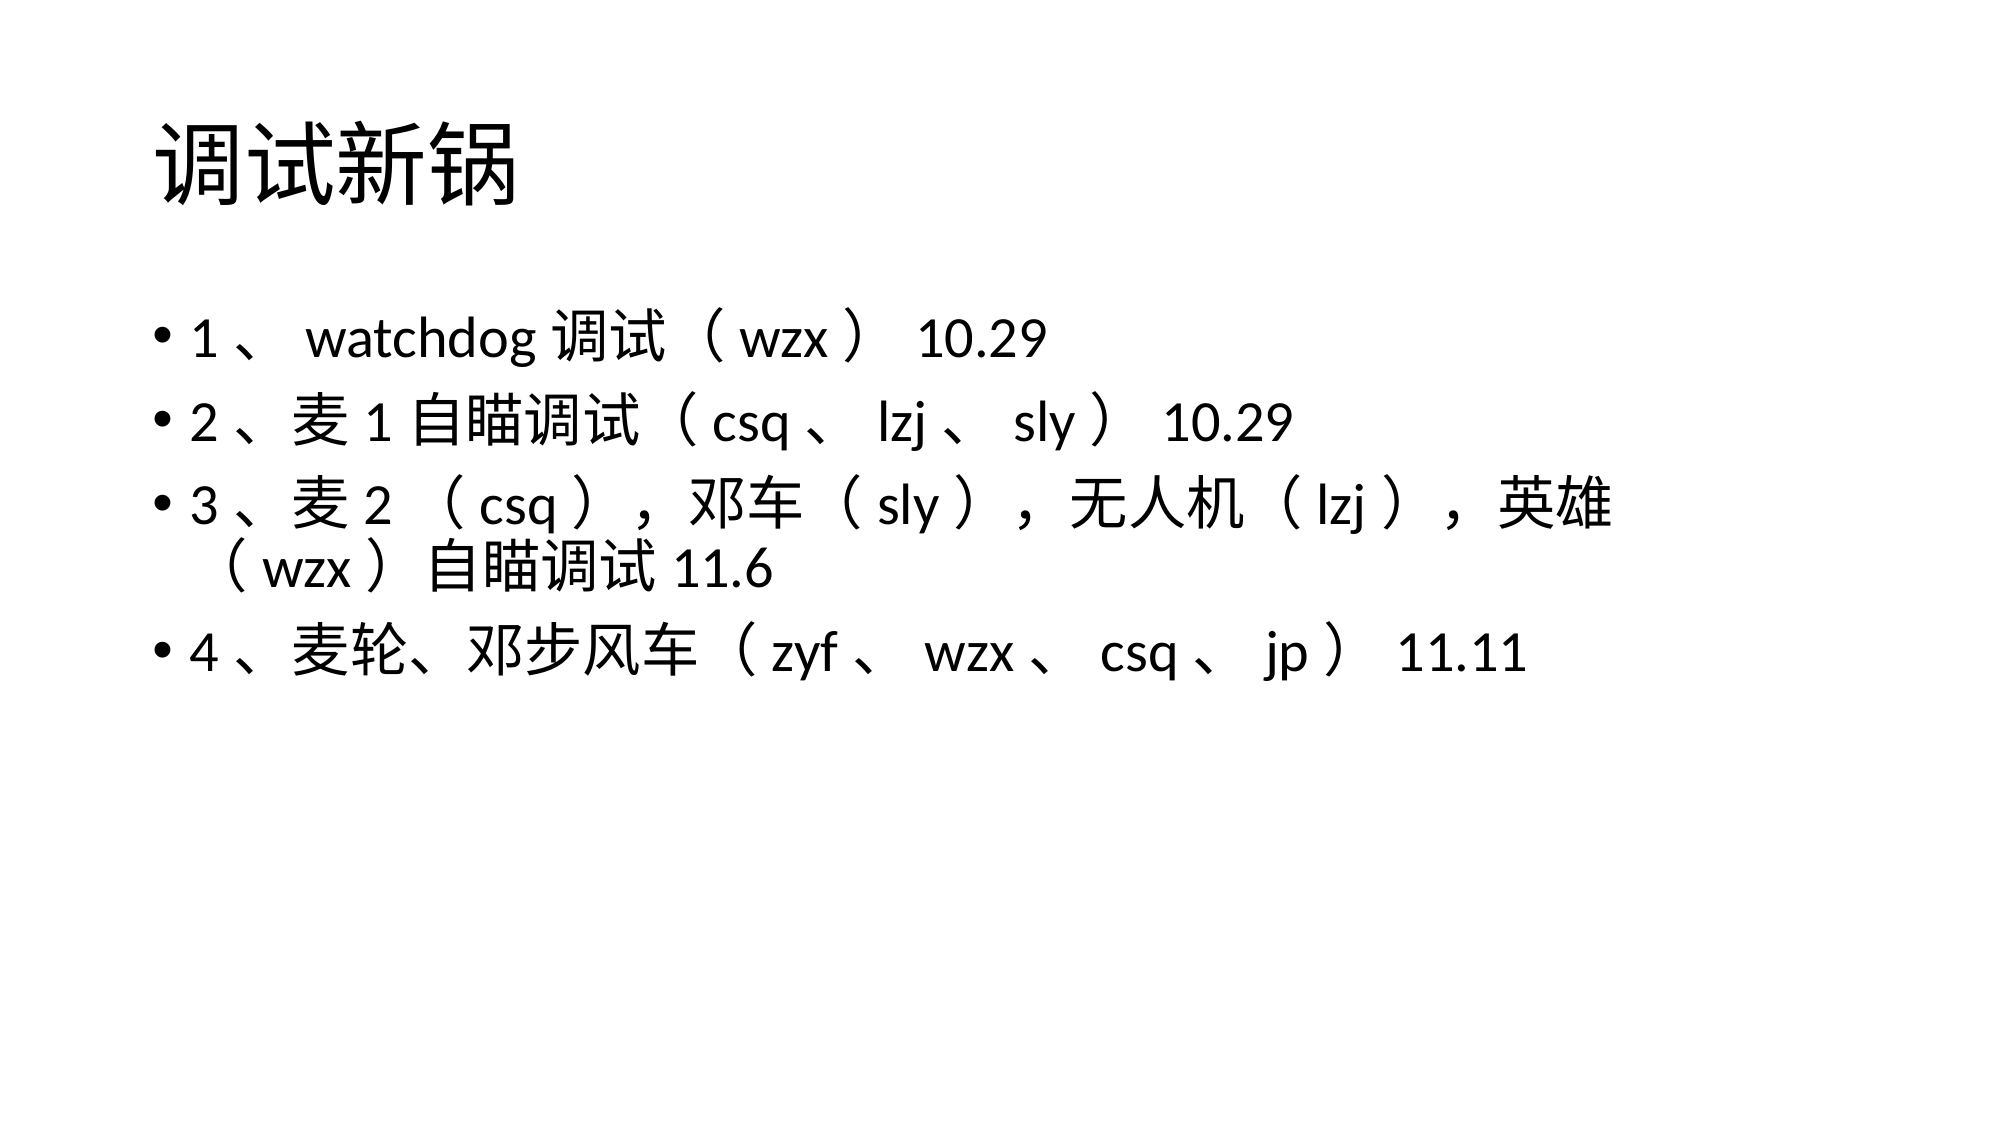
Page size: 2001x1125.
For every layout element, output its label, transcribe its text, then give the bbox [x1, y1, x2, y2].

title 调试新锅 [137, 59, 1863, 278]
list 1、watchdog调试（wzx）10.29 2、麦1自瞄调试（csq、lzj、sly）10.29 3、麦2（csq），邓车（sly），无人机（lzj），英雄（wzx）自瞄调试11.6 4、麦轮、邓步风车（zyf、wzx、csq、jp）11.11 [137, 299, 1863, 1014]
